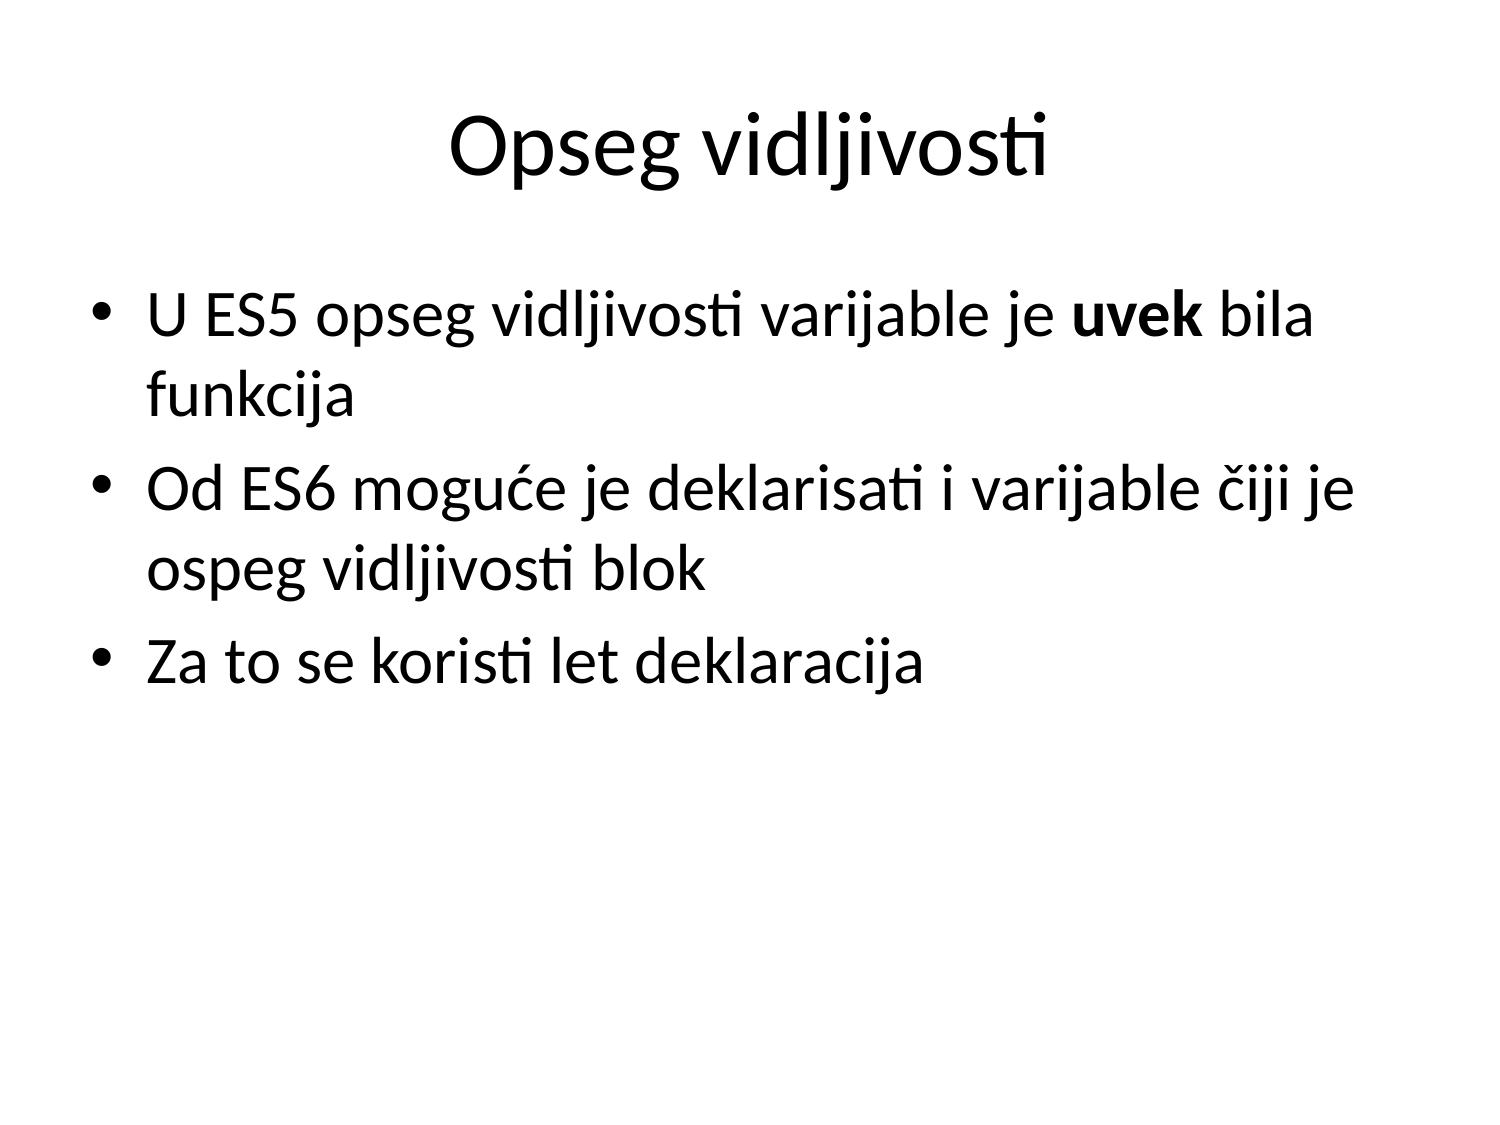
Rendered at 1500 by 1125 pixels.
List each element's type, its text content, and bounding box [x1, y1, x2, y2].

list U ES5 opseg vidljivosti varijable je uvek bila funkcija Od ES6 moguće je deklarisati i varijable čiji je ospeg vidljivosti blok Za to se koristi let deklaracija [75, 262, 1425, 1005]
title Opseg vidljivosti [75, 45, 1425, 233]
